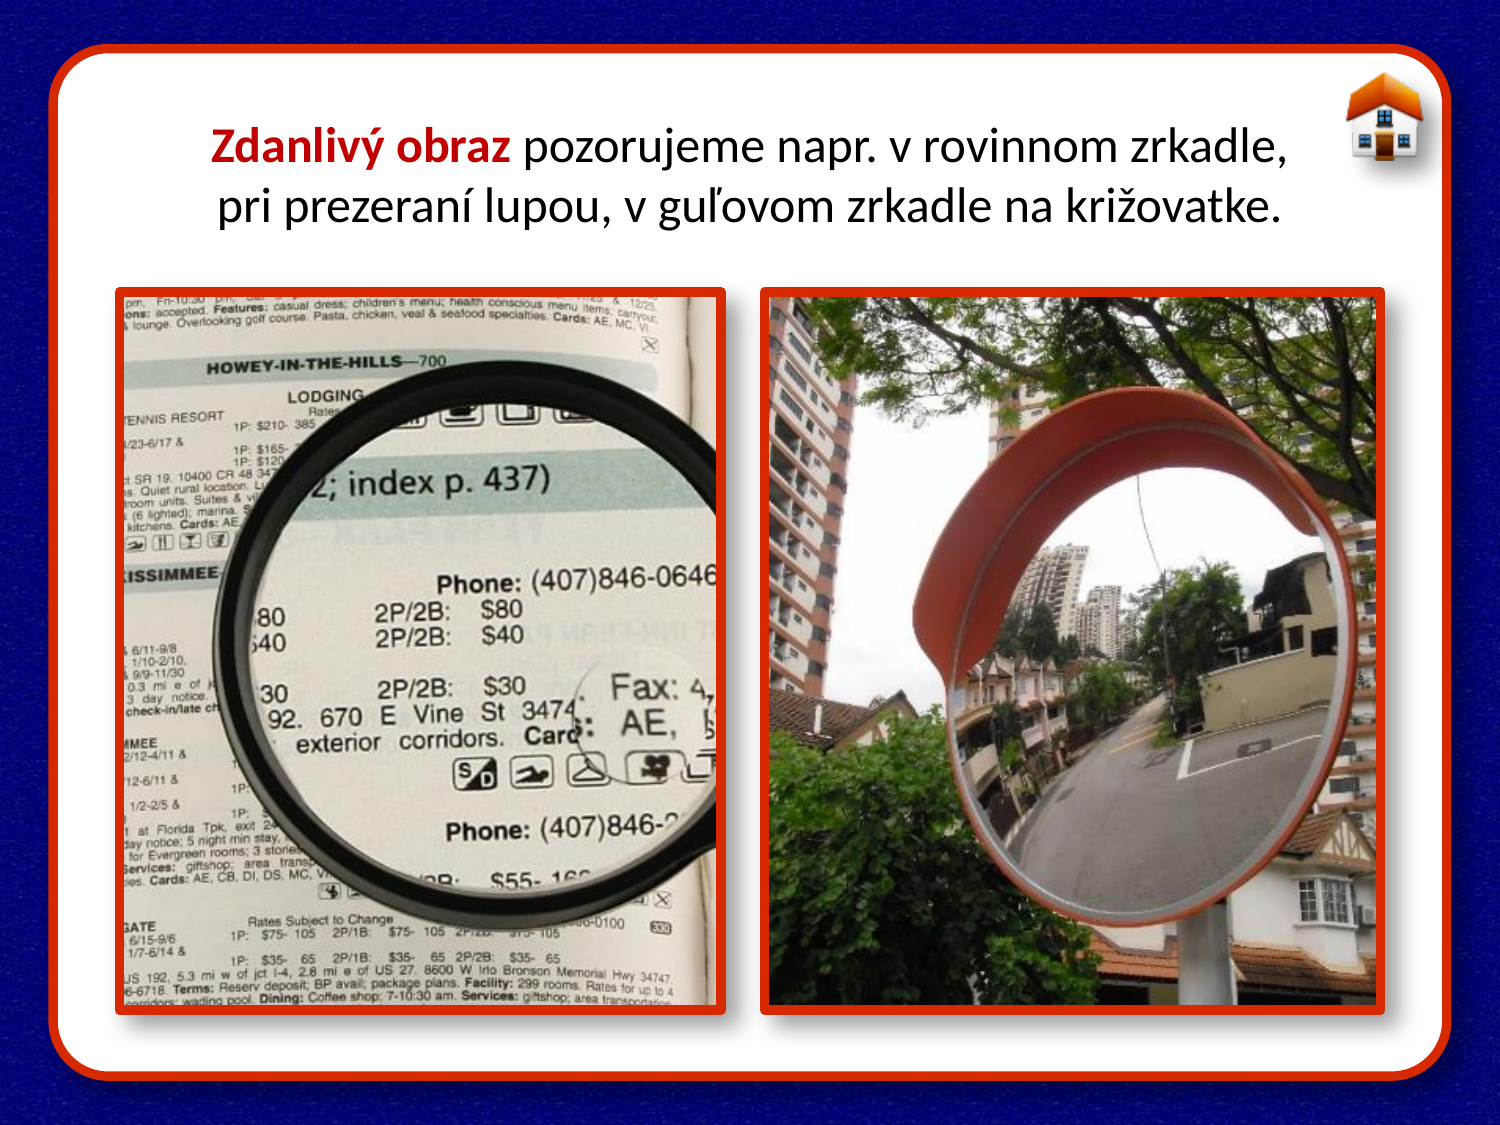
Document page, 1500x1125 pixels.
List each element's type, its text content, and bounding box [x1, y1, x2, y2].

picture [0, 0, 1500, 1125]
text_box Zdanlivý obraz pozorujeme napr. v rovinnom zrkadle, pri prezeraní lupou, v guľovom zrkadle na križovatke. [165, 112, 1335, 250]
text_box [123, 296, 1377, 1006]
text_box [50, 46, 1449, 1079]
